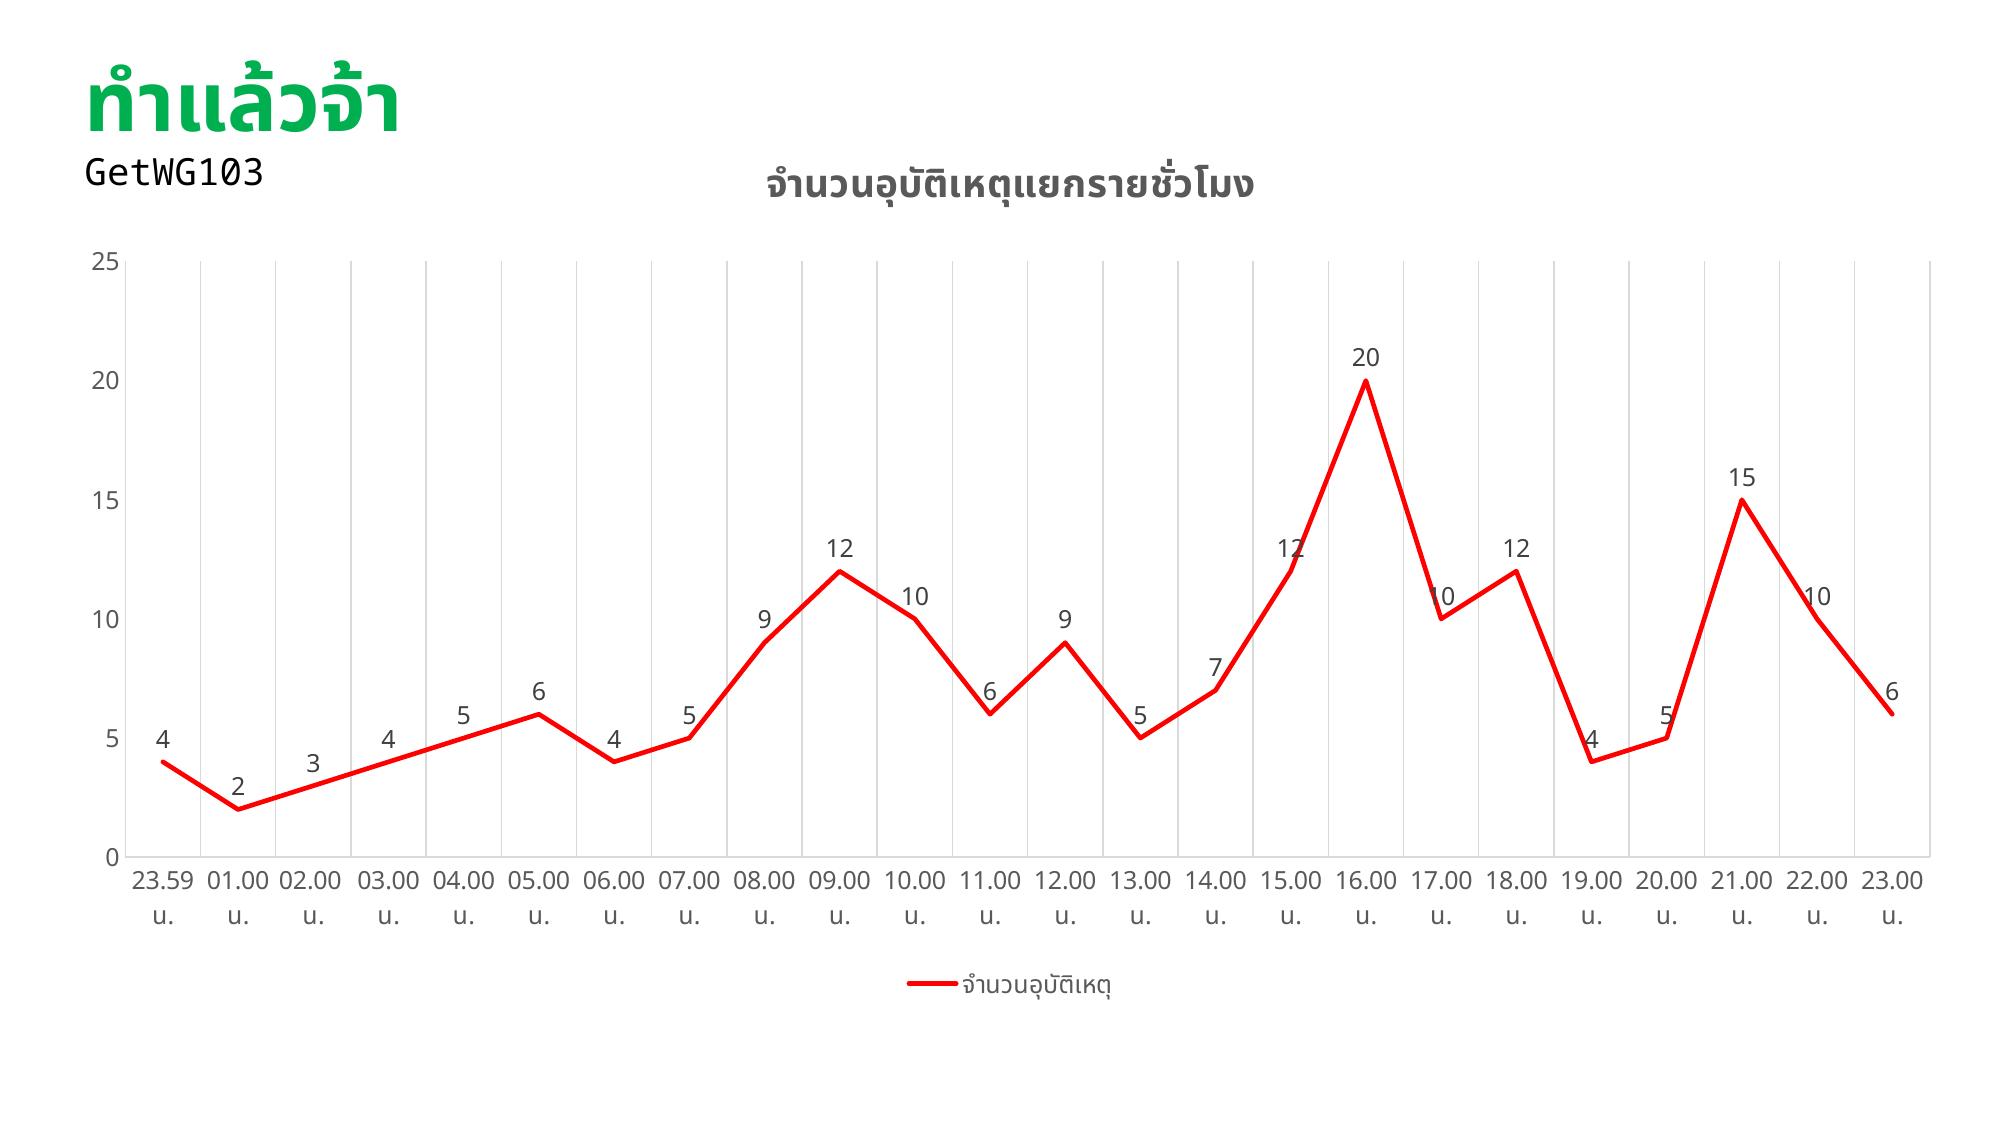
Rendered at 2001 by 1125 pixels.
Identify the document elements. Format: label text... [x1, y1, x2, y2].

chart [52, 117, 1969, 1007]
text_box ทำแล้วจ้า GetWG103 [69, 40, 446, 117]
